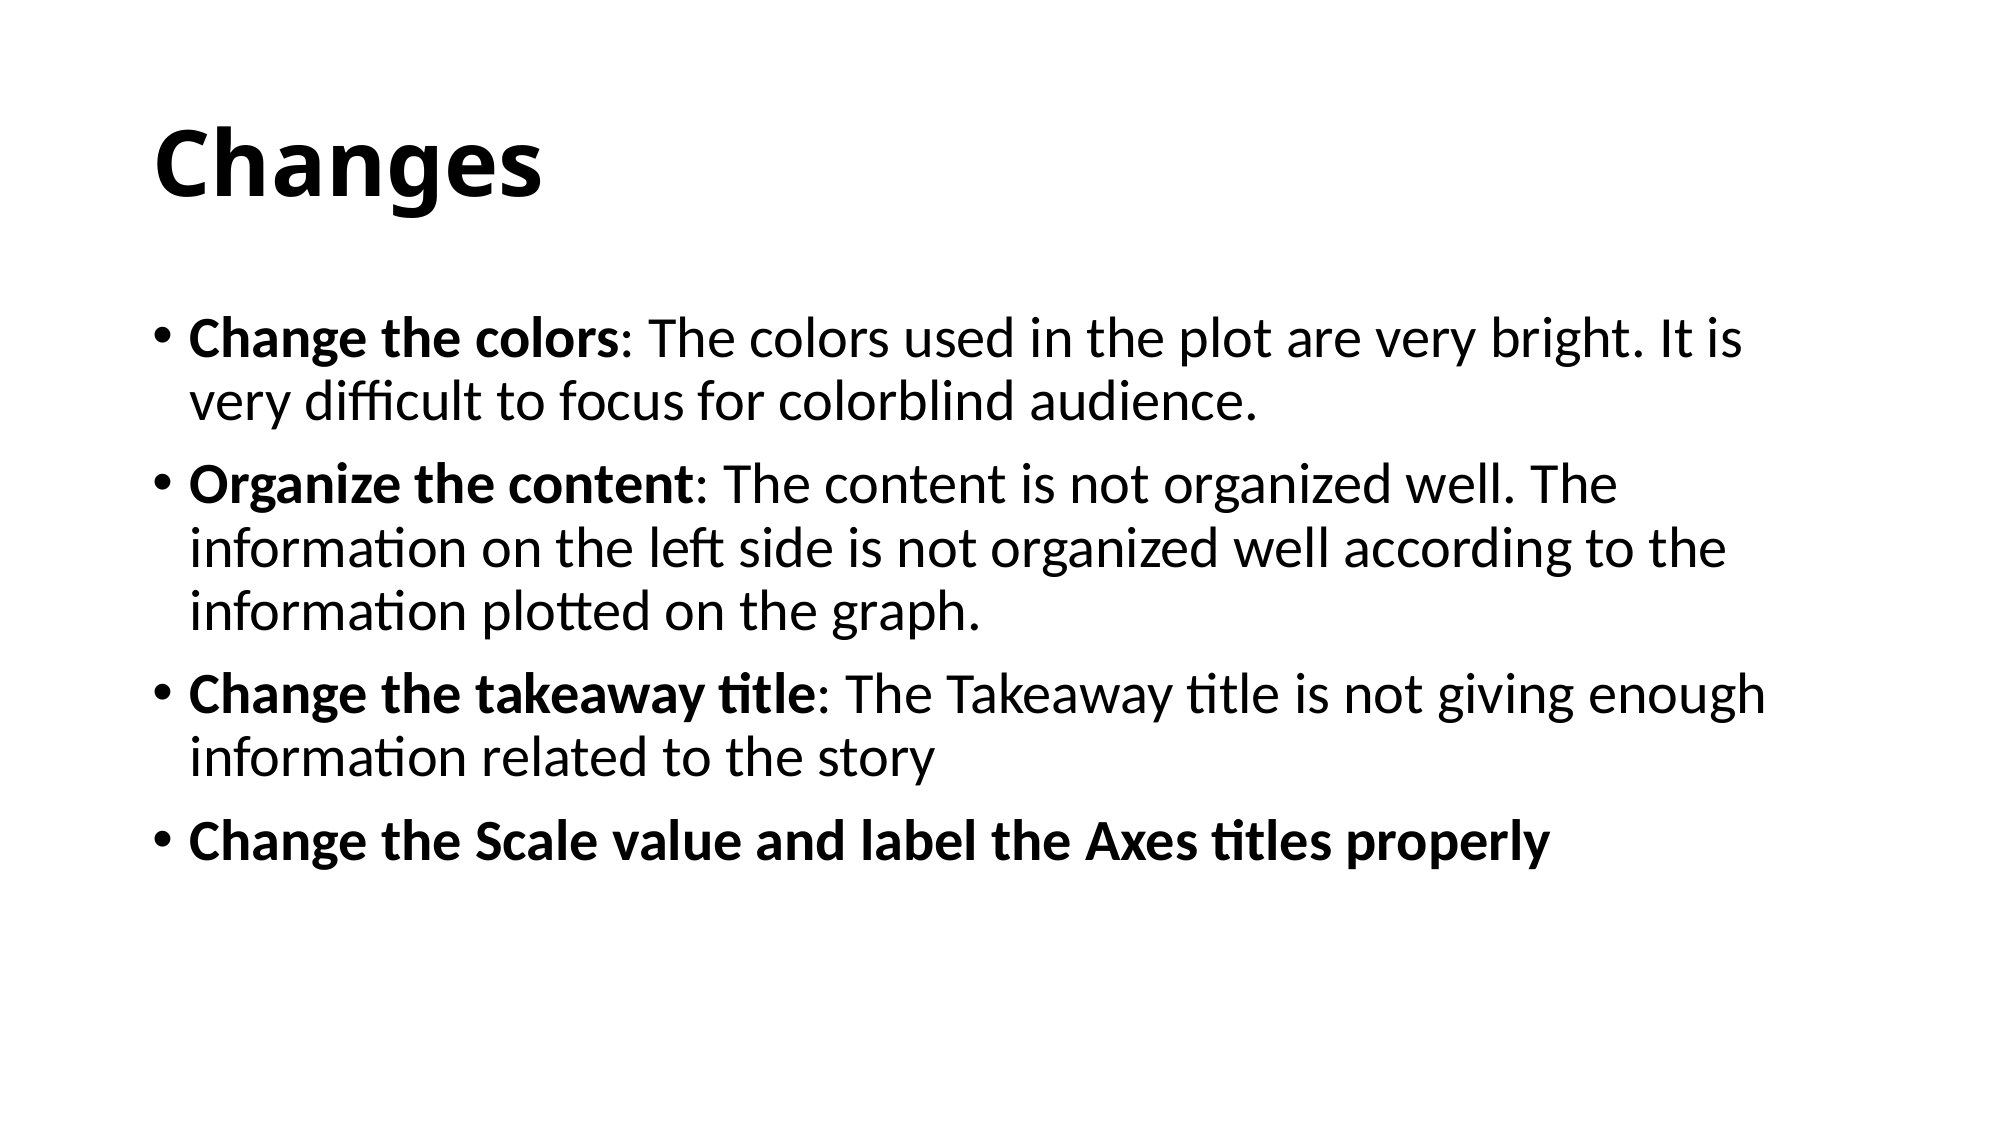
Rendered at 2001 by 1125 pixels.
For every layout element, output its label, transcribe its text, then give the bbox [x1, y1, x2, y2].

list Change the colors: The colors used in the plot are very bright. It is very difficult to focus for colorblind audience. Organize the content: The content is not organized well. The information on the left side is not organized well according to the information plotted on the graph. Change the takeaway title: The Takeaway title is not giving enough information related to the story Change the Scale value and label the Axes titles properly [137, 299, 1863, 1014]
title Changes [137, 57, 1863, 276]
